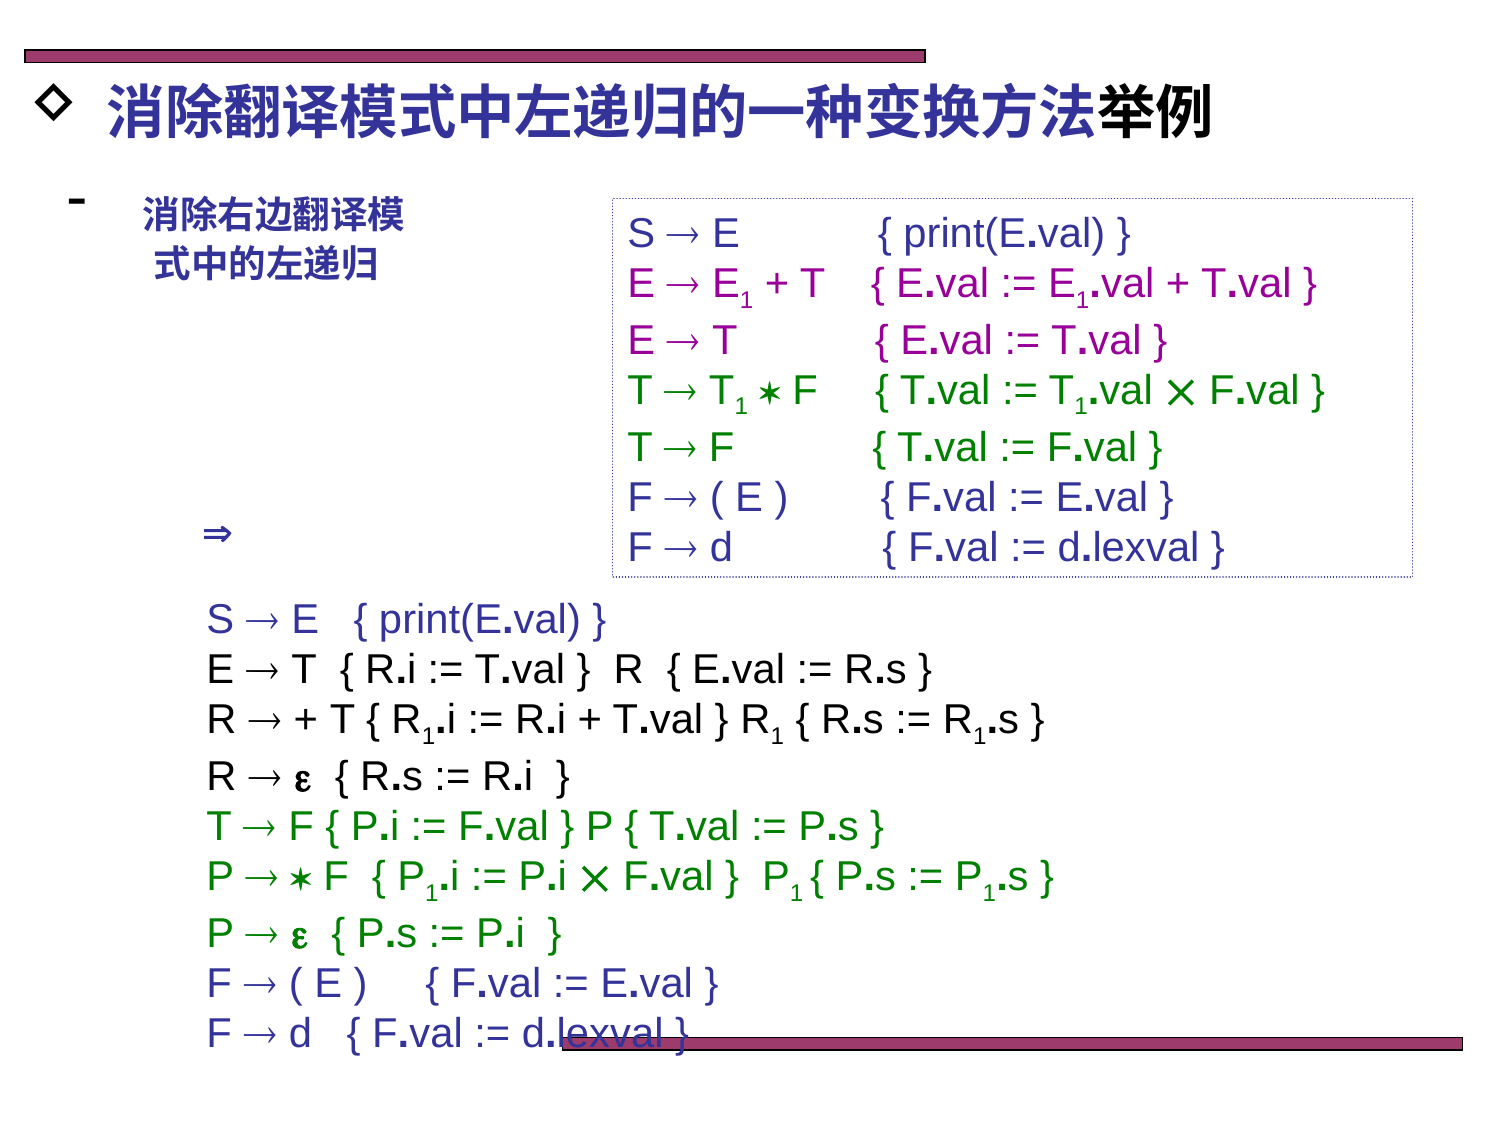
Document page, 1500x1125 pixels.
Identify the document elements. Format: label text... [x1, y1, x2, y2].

text_box S  E { print(E.val) } E  E1 + T { E.val := E1.val + T.val } E  T { E.val := T.val } T  T1  F { T.val := T1.val  F.val } T  F { T.val := F.val } F  ( E ) { F.val := E.val } F  d { F.val := d.lexval } [612, 198, 1413, 578]
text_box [142, 499, 1380, 1051]
text_box 消除翻译模式中左递归的一种变换方法举例 消除右边翻译模 式中的左递归 [12, 67, 1337, 293]
